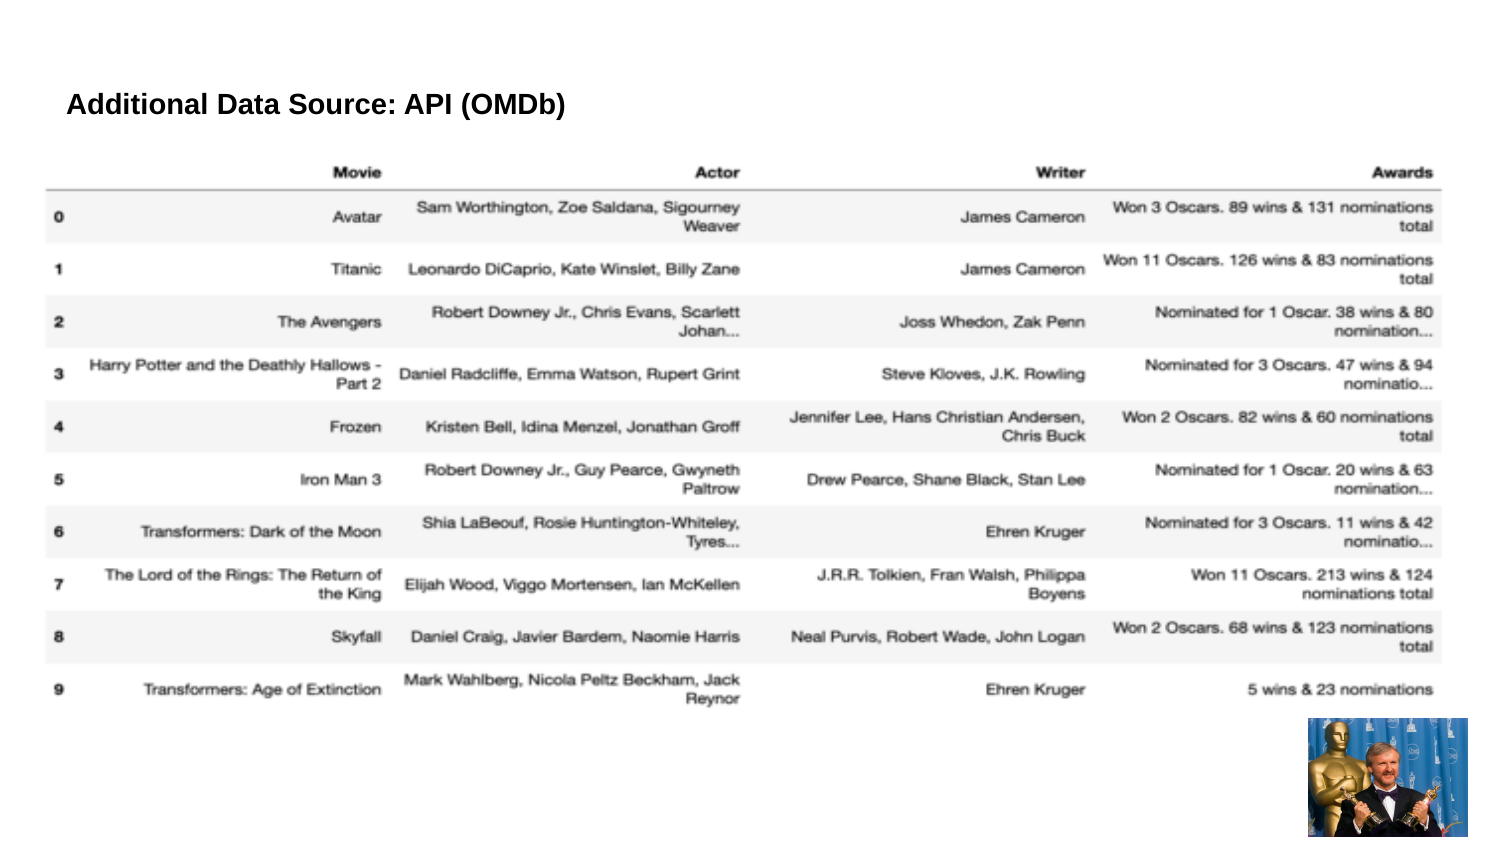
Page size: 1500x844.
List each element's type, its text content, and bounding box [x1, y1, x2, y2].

title Additional Data Source: API (OMDb) [51, 72, 1449, 150]
picture [37, 151, 1468, 838]
